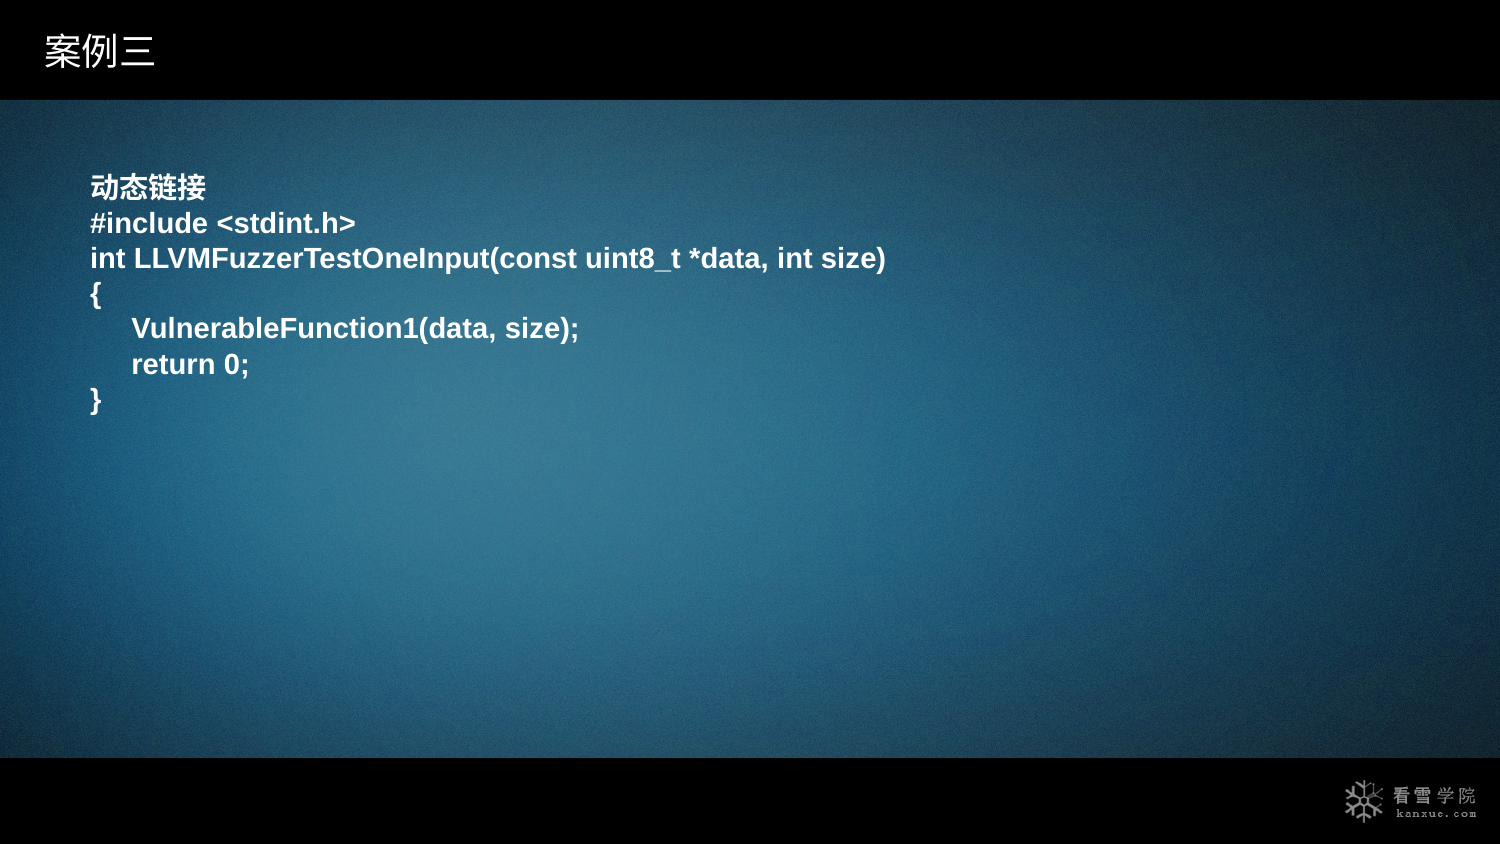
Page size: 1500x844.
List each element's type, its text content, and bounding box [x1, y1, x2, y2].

text_box 案例三 [29, 20, 1471, 80]
picture [0, 0, 1500, 844]
text_box 动态链接 #include <stdint.h> int LLVMFuzzerTestOneInput(const uint8_t *data, int size) { VulnerableFunction1(data, size); return 0; } [75, 161, 1128, 718]
